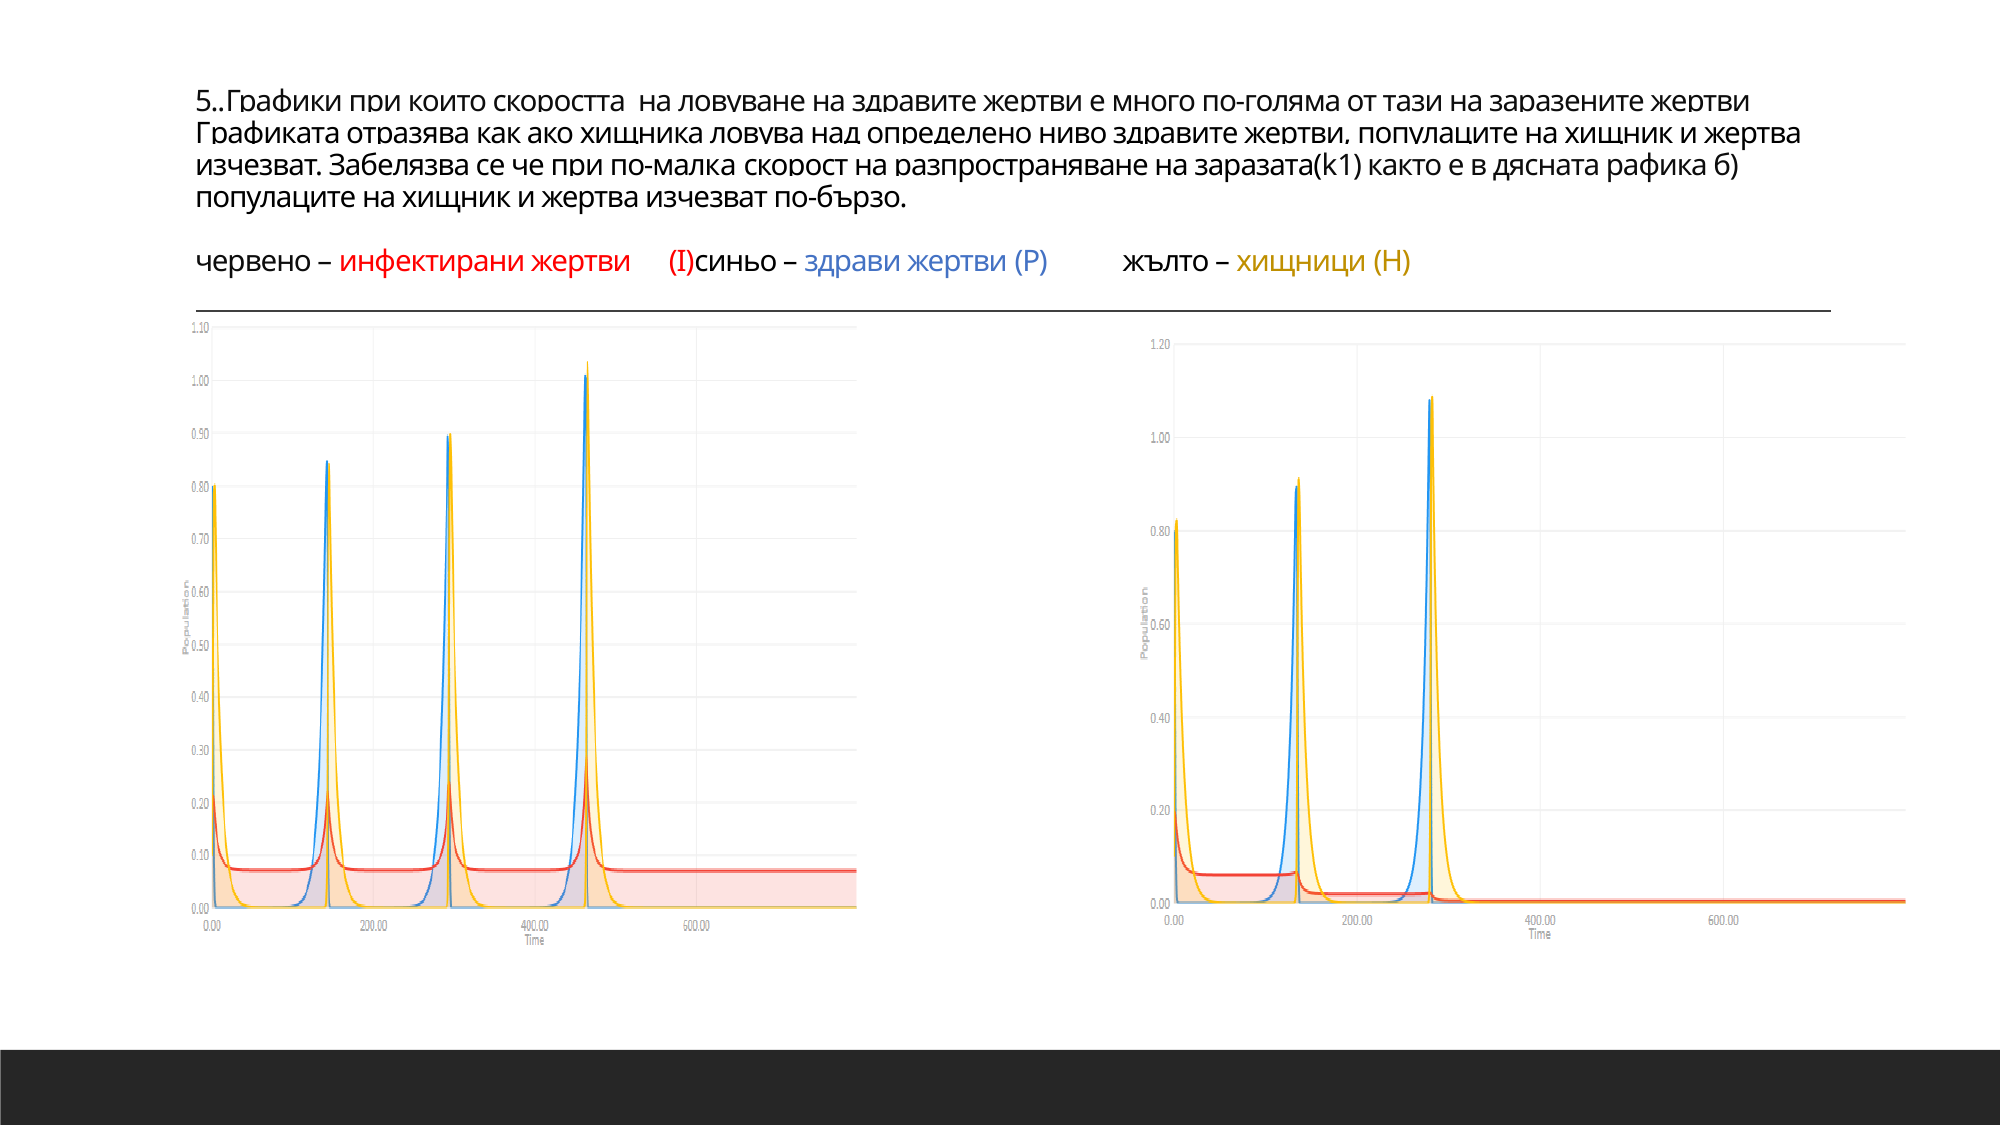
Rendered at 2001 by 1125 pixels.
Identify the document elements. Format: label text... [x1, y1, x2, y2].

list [179, 316, 863, 947]
picture [1137, 332, 1913, 947]
title 5..Графики при които скоростта на ловуване на здравите жертви е много по-голяма от тази на заразените жертви Графиката отразява как ако хищника ловува над определено ниво здравите жертви, популаците на хищник и жертва изчезват. Забелязва се че при по-малкa скорост на разпространяване на заразата(k1) както е в дясната рафика б) популаците на хищник и жертва изчезват по-бързо. червено – инфектирани жертви (I)синьо – здрави жертви (P) жълто – хищници (H) [180, 53, 1830, 285]
